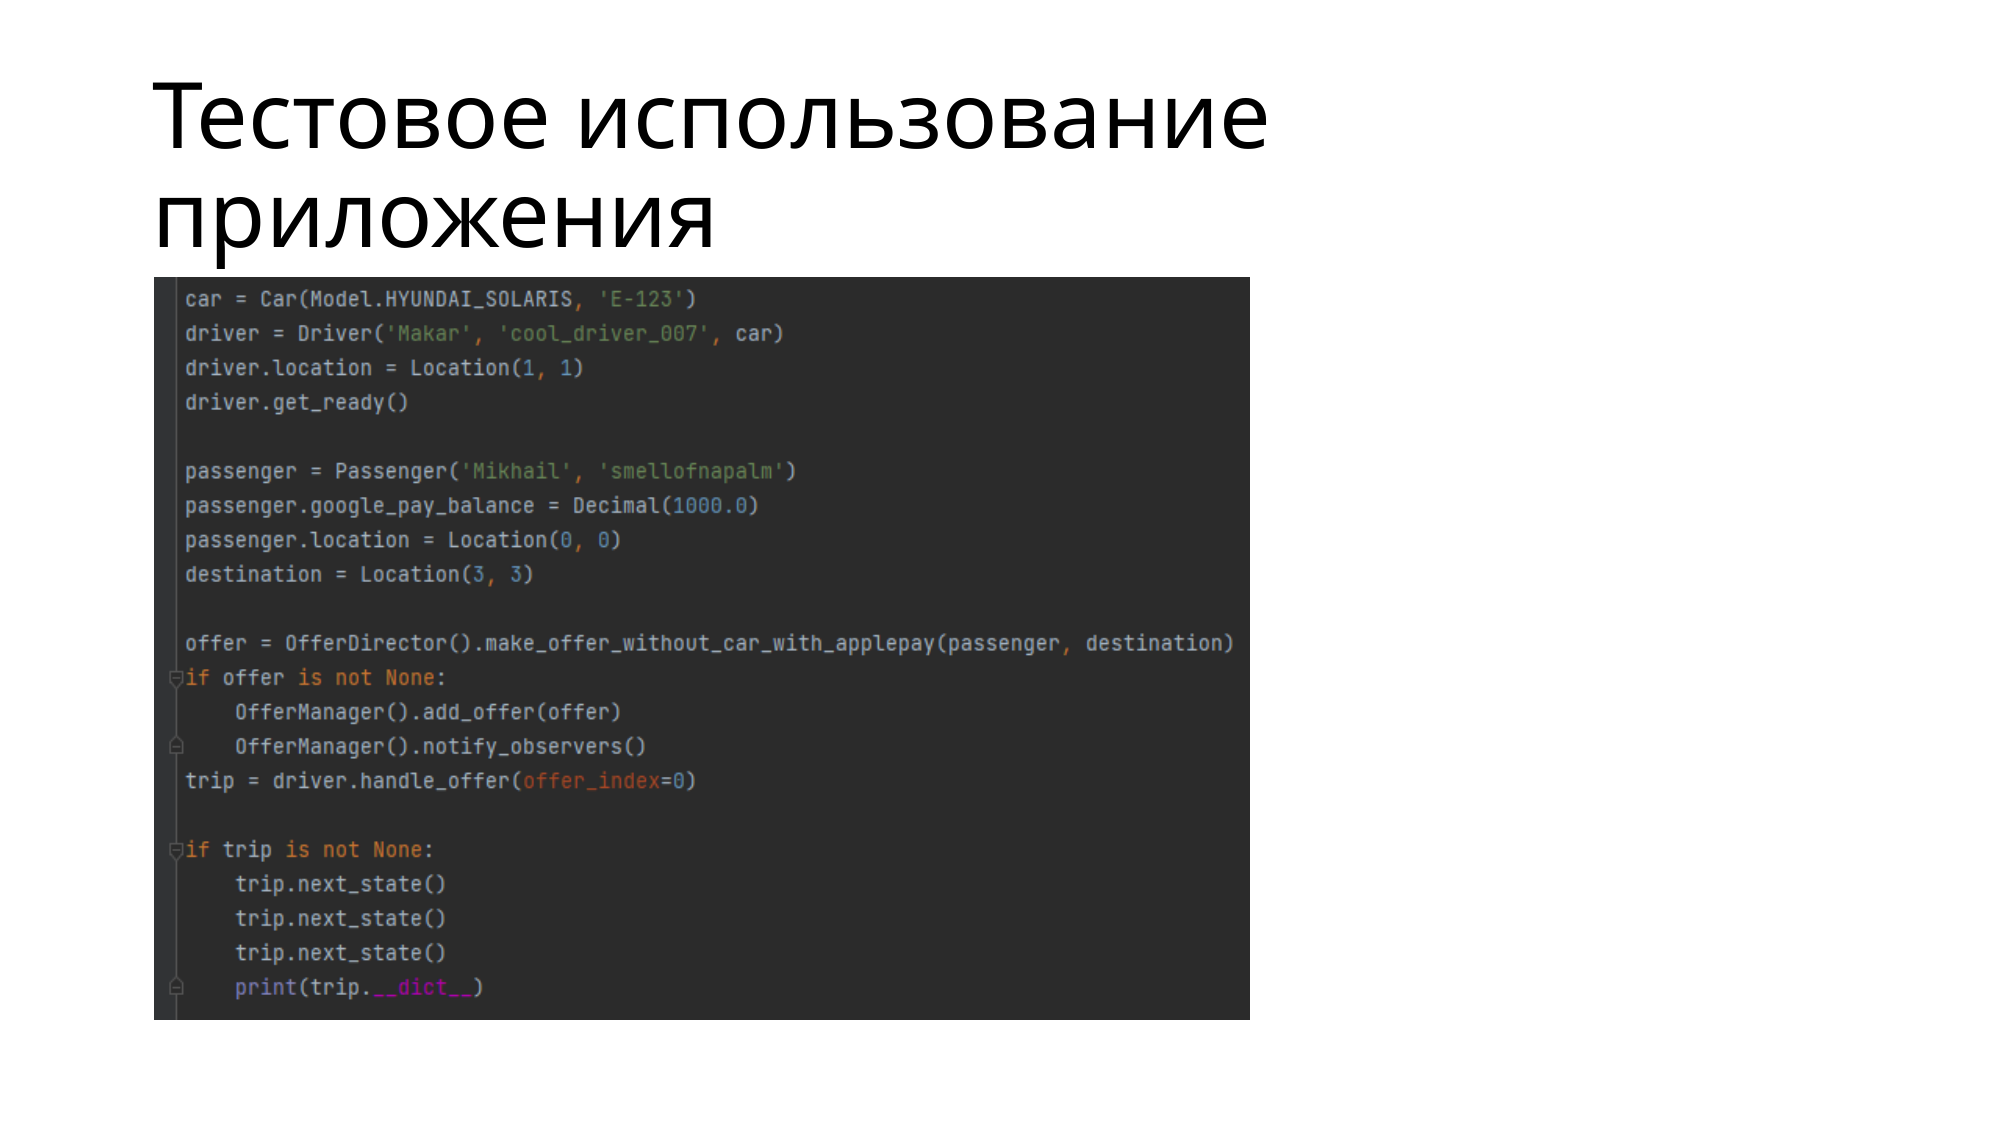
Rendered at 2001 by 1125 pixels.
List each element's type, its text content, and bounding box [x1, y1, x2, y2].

picture [154, 277, 1250, 1020]
title Тестовое использование приложения [137, 59, 1863, 278]
